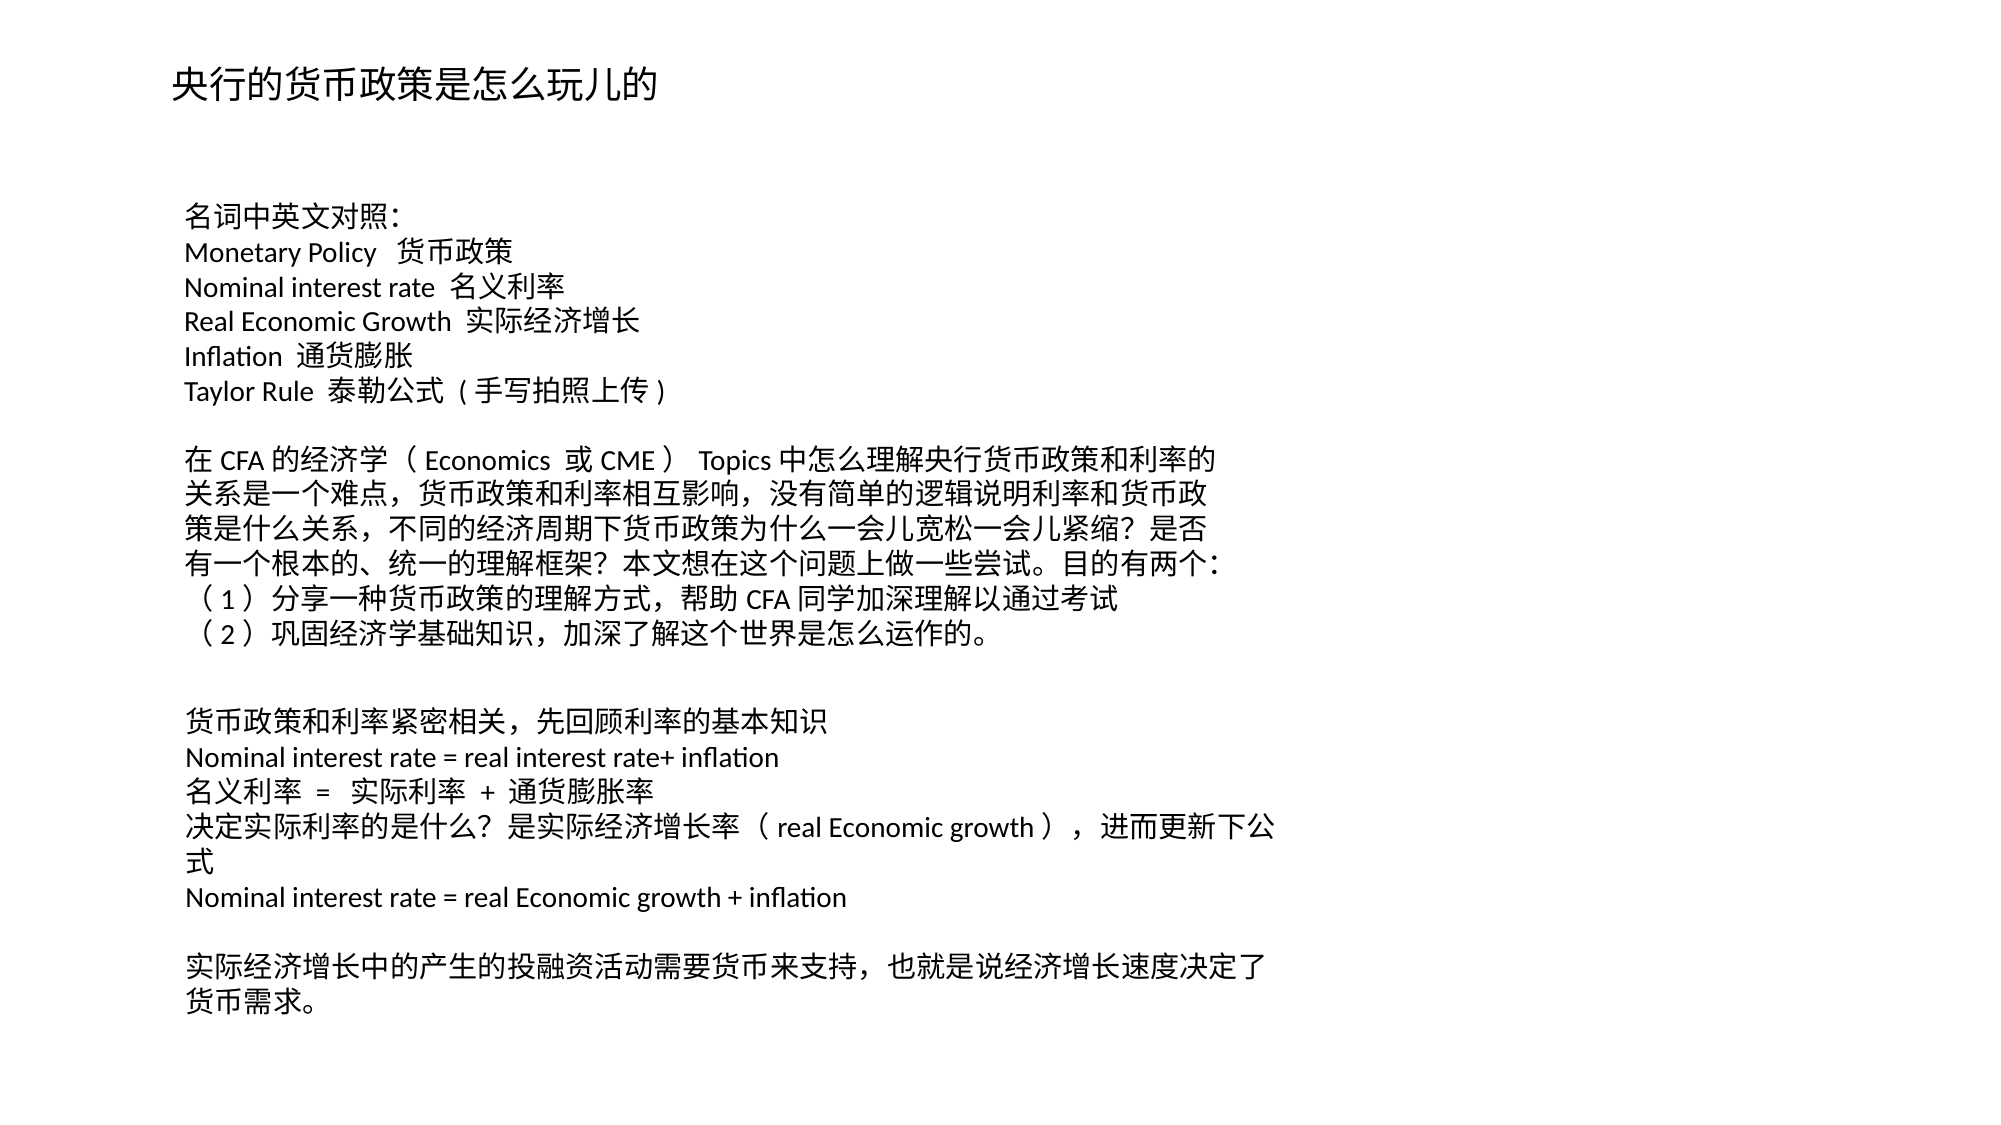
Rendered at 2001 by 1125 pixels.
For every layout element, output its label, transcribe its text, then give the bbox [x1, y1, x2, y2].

text_box 央行的货币政策是怎么玩儿的 [157, 53, 777, 114]
text_box 货币政策和利率紧密相关，先回顾利率的基本知识 Nominal interest rate = real interest rate+ inflation 名义利率 = 实际利率 + 通货膨胀率 决定实际利率的是什么？是实际经济增长率（real Economic growth），进而更新下公式 Nominal interest rate = real Economic growth + inflation 实际经济增长中的产生的投融资活动需要货币来支持，也就是说经济增长速度决定了货币需求。 [170, 695, 1306, 1026]
text_box 名词中英文对照： Monetary Policy 货币政策 Nominal interest rate 名义利率 Real Economic Growth 实际经济增长 Inflation 通货膨胀 Taylor Rule 泰勒公式 (手写拍照上传) [169, 190, 1170, 433]
text_box 在CFA的经济学（Economics 或CME）Topics中怎么理解央行货币政策和利率的关系是一个难点，货币政策和利率相互影响，没有简单的逻辑说明利率和货币政策是什么关系，不同的经济周期下货币政策为什么一会儿宽松一会儿紧缩？是否有一个根本的、统一的理解框架？本文想在这个问题上做一些尝试。目的有两个： （1）分享一种货币政策的理解方式，帮助CFA同学加深理解以通过考试 （2）巩固经济学基础知识，加深了解这个世界是怎么运作的。 [169, 433, 1240, 693]
